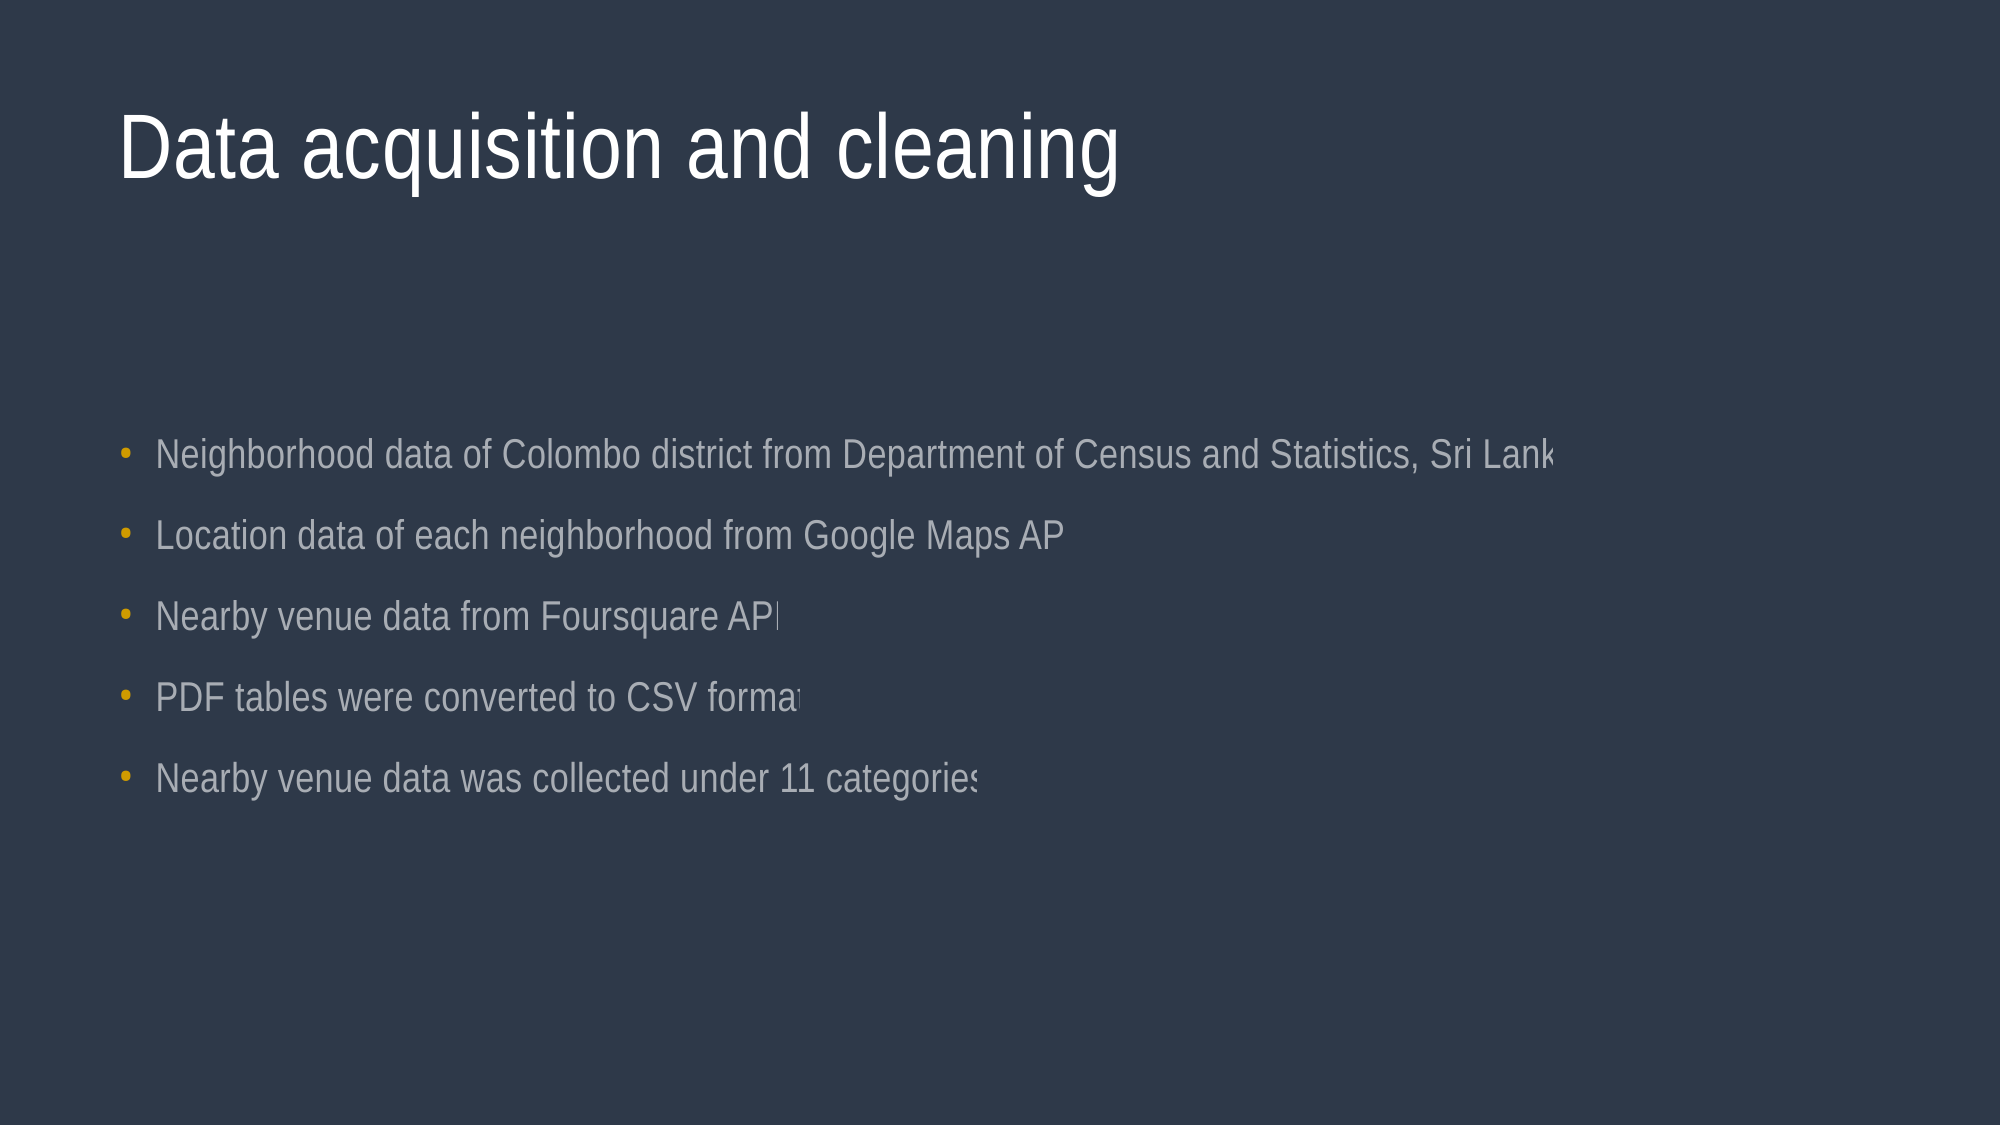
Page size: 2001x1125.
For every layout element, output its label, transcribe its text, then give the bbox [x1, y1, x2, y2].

list Neighborhood data of Colombo district from Department of Census and Statistics, Sri Lanka. Location data of each neighborhood from Google Maps API. Nearby venue data from Foursquare API. PDF tables were converted to CSV format. Nearby venue data was collected under 11 categories. [118, 416, 1878, 947]
title Data acquisition and cleaning [118, 101, 1878, 344]
